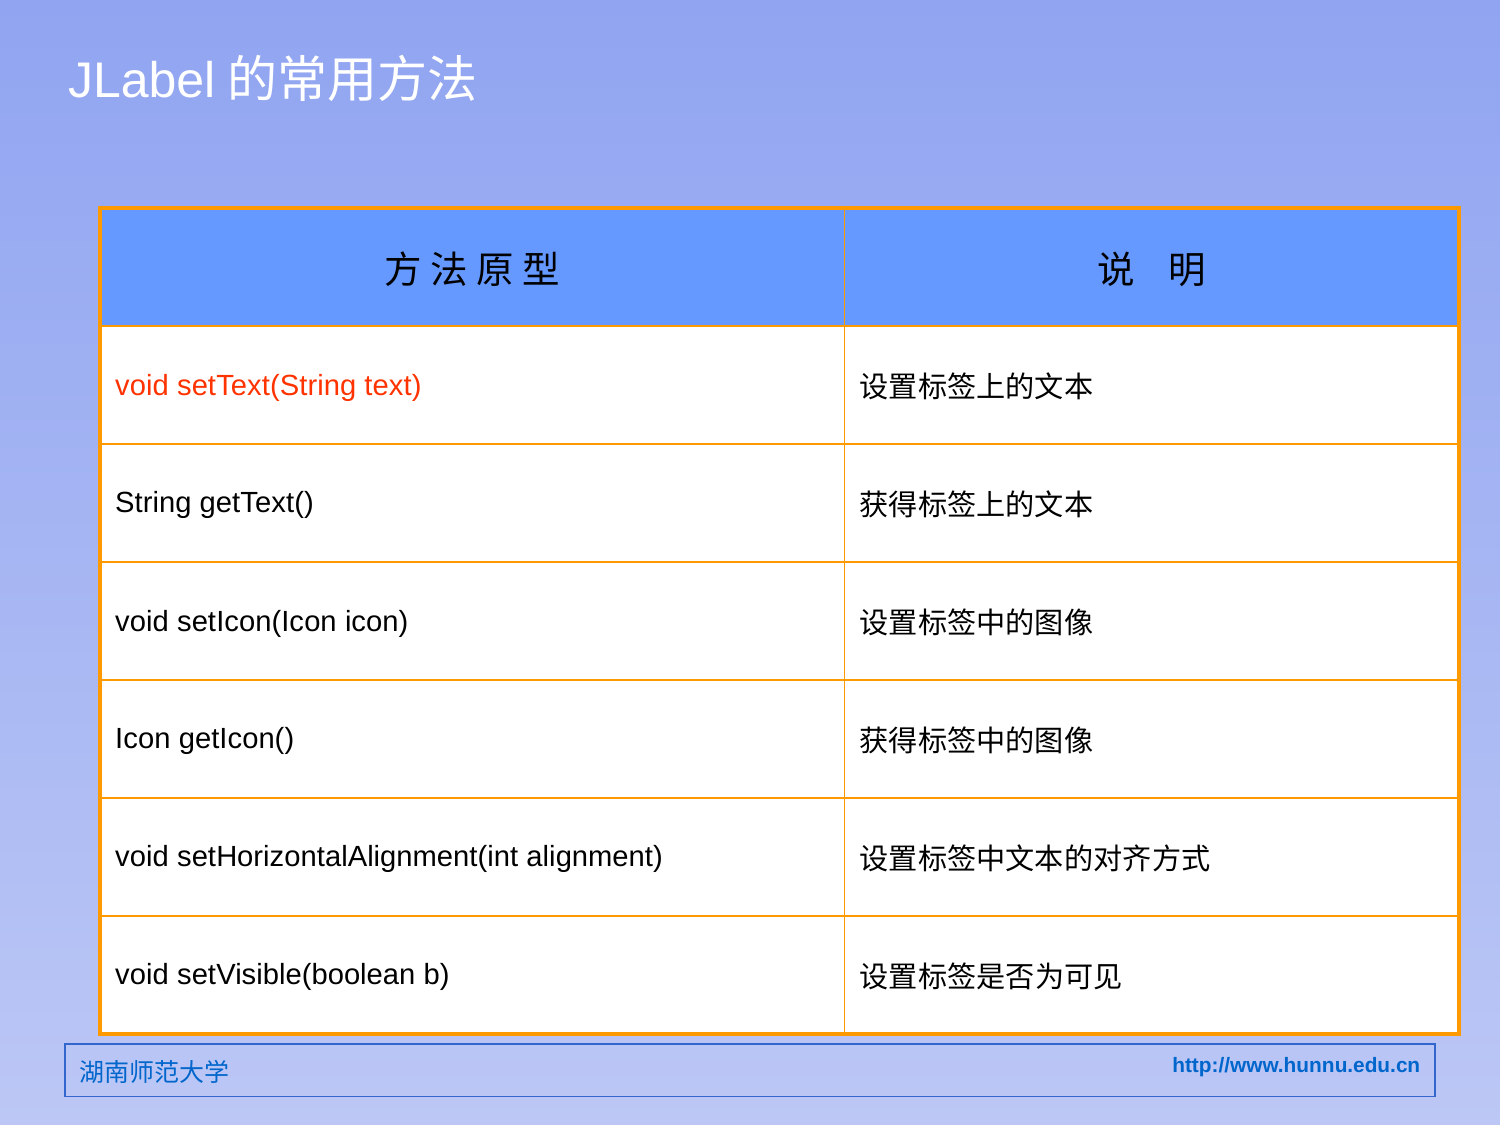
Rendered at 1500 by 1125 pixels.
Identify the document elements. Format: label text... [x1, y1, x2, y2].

table_cell Icon getIcon() [102, 681, 844, 797]
table_cell 设置标签中的图像 [845, 563, 1457, 679]
table_header 说 明 [845, 210, 1457, 325]
title JLabel的常用方法 [52, 30, 883, 124]
table_cell 设置标签中文本的对齐方式 [845, 799, 1457, 915]
table_cell void setVisible(boolean b) [102, 917, 844, 1032]
table_cell 设置标签上的文本 [845, 327, 1457, 443]
table_header 方 法 原 型 [102, 210, 844, 325]
table_cell String getText() [102, 445, 844, 561]
table_cell void setHorizontalAlignment(int alignment) [102, 799, 844, 915]
table_cell 设置标签是否为可见 [845, 917, 1457, 1032]
table_cell 获得标签上的文本 [845, 445, 1457, 561]
table_cell void setText(String text) [102, 327, 844, 443]
table_cell 获得标签中的图像 [845, 681, 1457, 797]
table_cell void setIcon(Icon icon) [102, 563, 844, 679]
